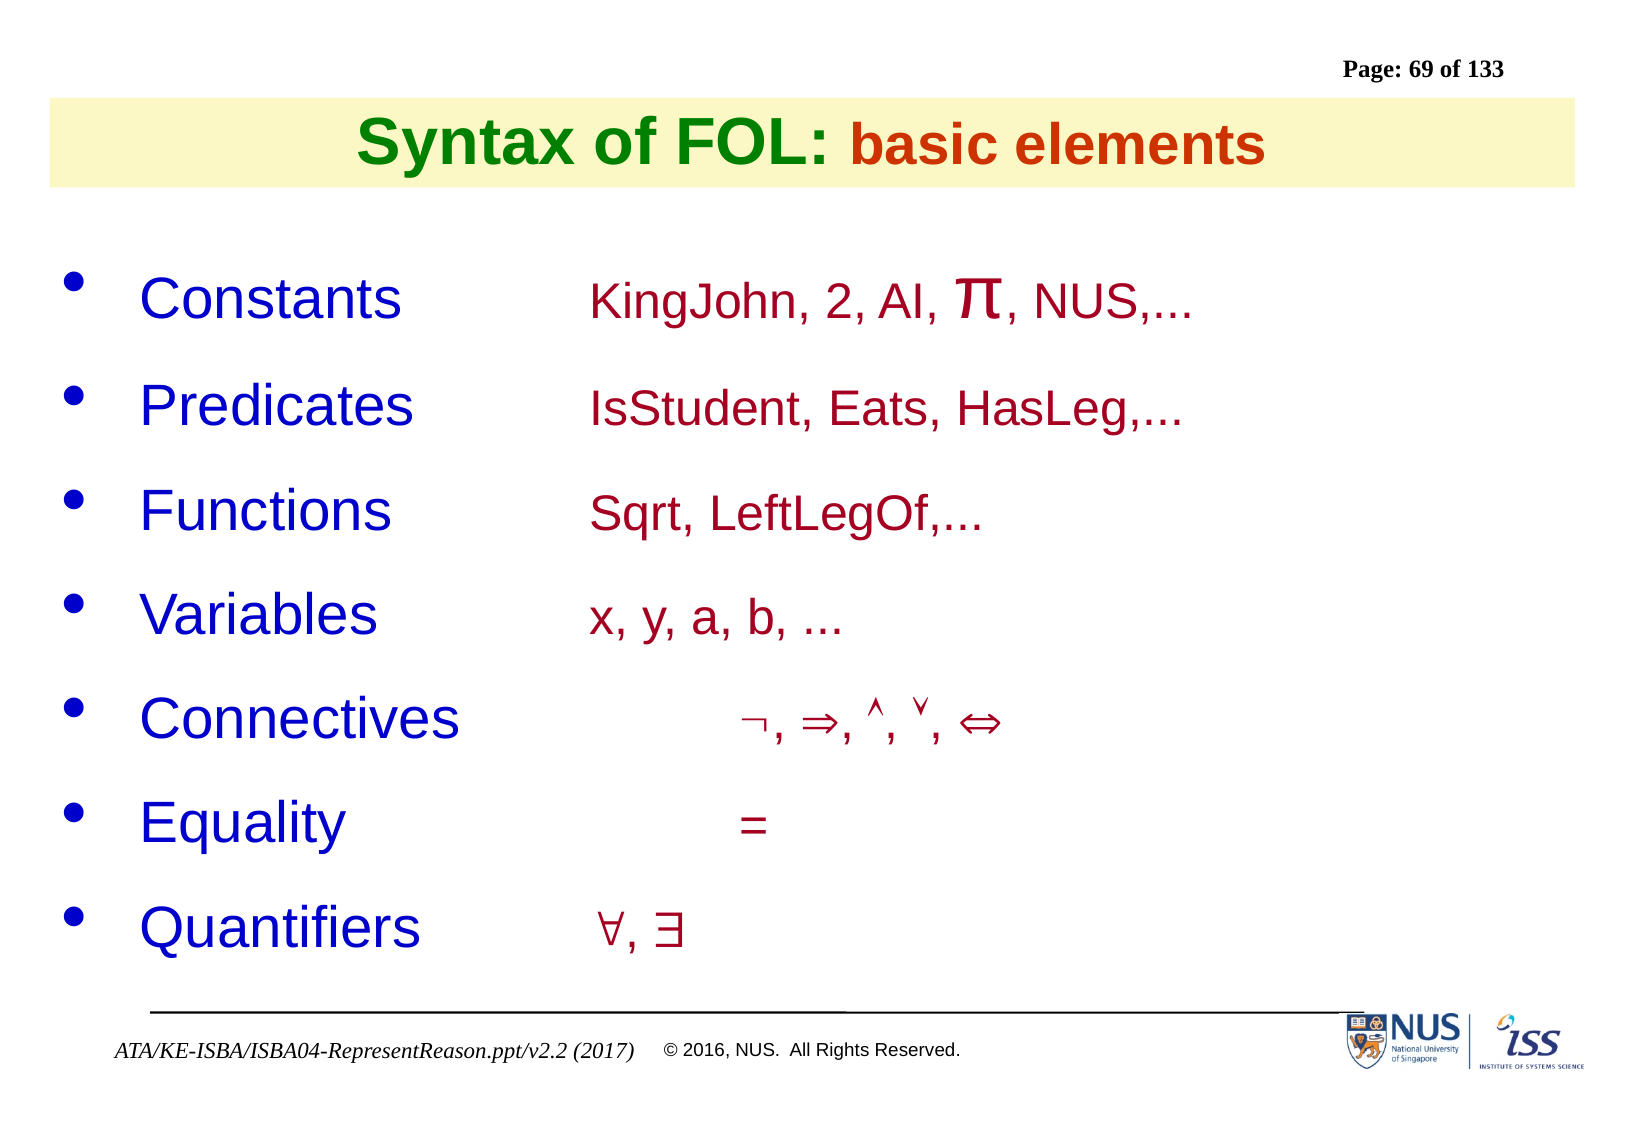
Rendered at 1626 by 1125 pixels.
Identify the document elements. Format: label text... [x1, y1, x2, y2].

title Syntax of FOL: basic elements [49, 97, 1576, 188]
list Constants KingJohn, 2, AI, π, NUS,... Predicates IsStudent, Eats, HasLeg,... Functions Sqrt, LeftLegOf,... Variables x, y, a, b, ... Connectives , , , ,  Equality = Quantifiers ,  [49, 199, 1576, 988]
picture [1339, 1013, 1585, 1069]
